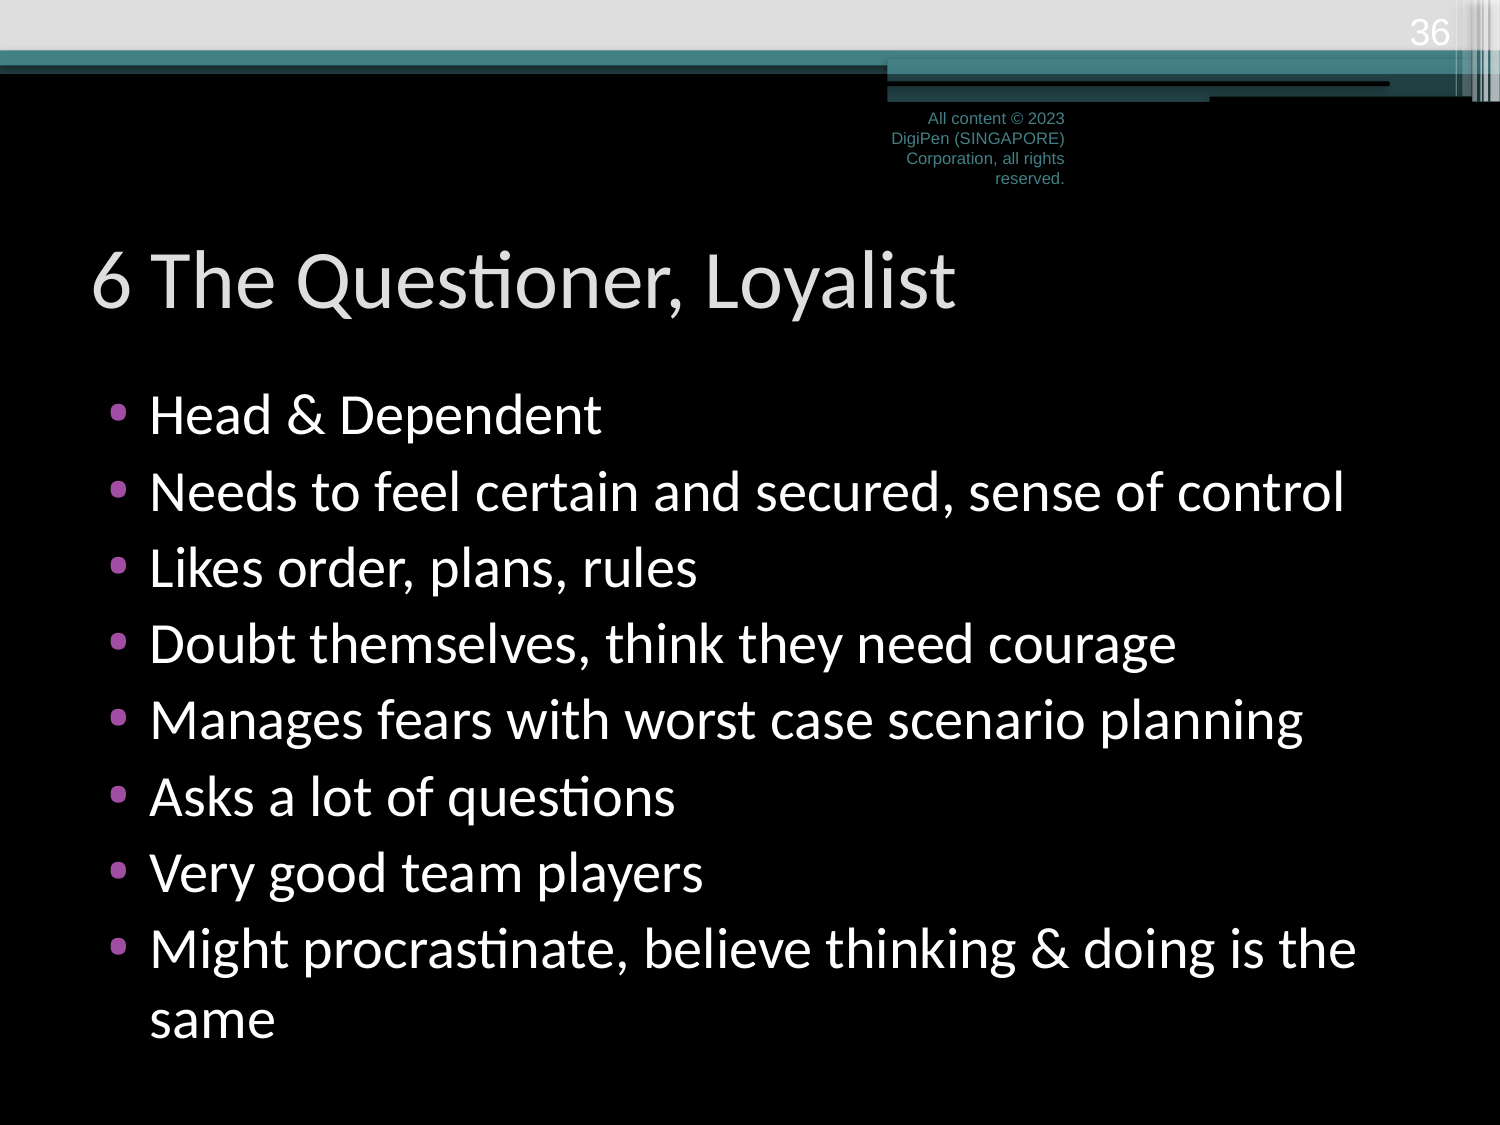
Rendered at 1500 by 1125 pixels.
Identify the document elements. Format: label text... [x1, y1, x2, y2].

slide_number 35 [1340, 0, 1466, 61]
list Head & Dependent Needs to feel certain and secured, sense of control Likes order, plans, rules Doubt themselves, think they need courage Manages fears with worst case scenario planning Asks a lot of questions Very good team players Might procrastinate, believe thinking & doing is the same [74, 368, 1426, 1079]
title 6 The Questioner, Loyalist [74, 187, 1426, 363]
footer All content © 2023 DigiPen (SINGAPORE) Corporation, all rights reserved. [862, 100, 1080, 176]
